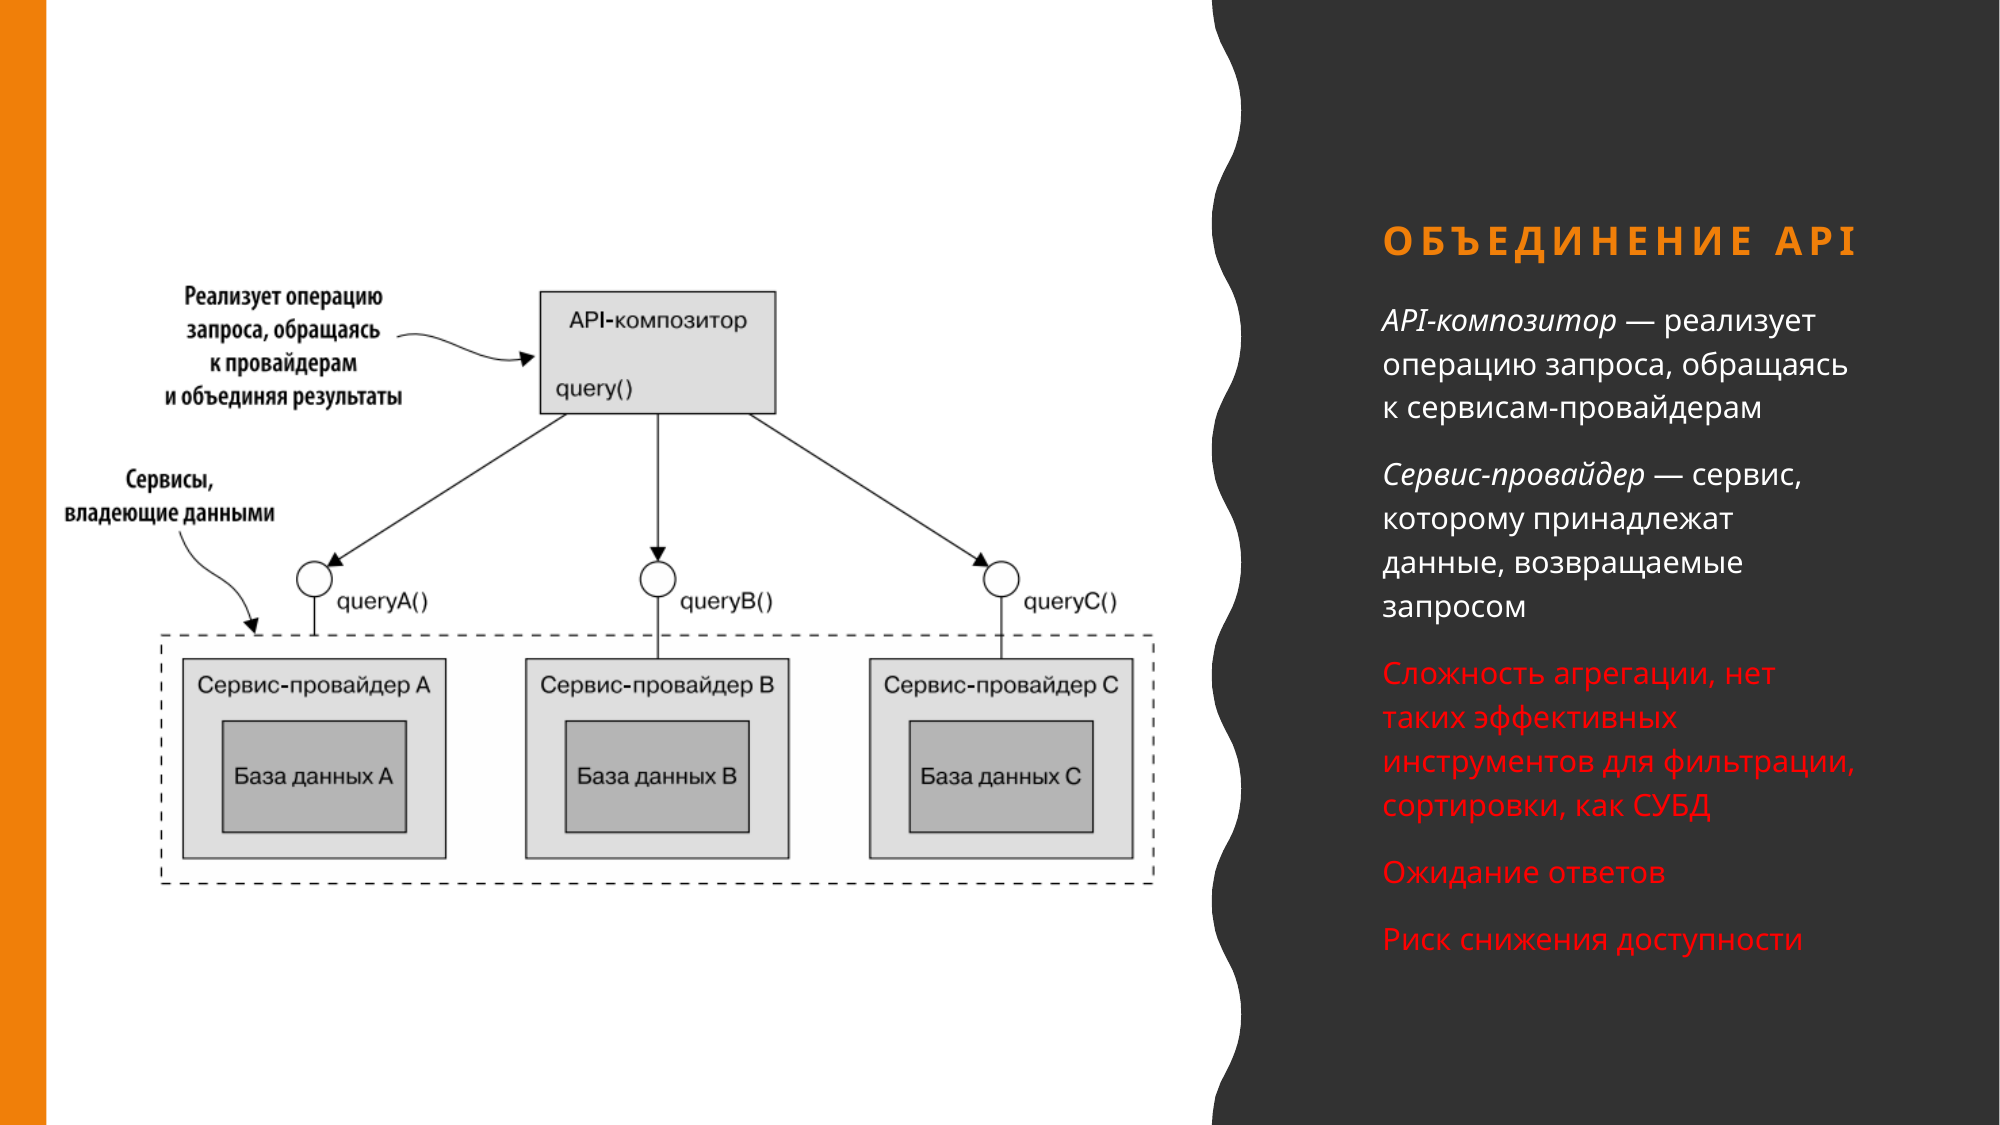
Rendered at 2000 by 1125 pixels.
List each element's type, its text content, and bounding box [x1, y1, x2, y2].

title Объединение api [1367, 75, 1875, 272]
picture [54, 271, 1171, 902]
list API-композитор — реализует операцию запроса, обращаясь к сервисам-провайдерам Сервис-провайдер — сервис, которому принадлежат данные, возвращаемые запросом Сложность агрегации, нет таких эффективных инструментов для фильтрации, сортировки, как СУБД Ожидание ответов Риск снижения доступности [1367, 285, 1875, 969]
